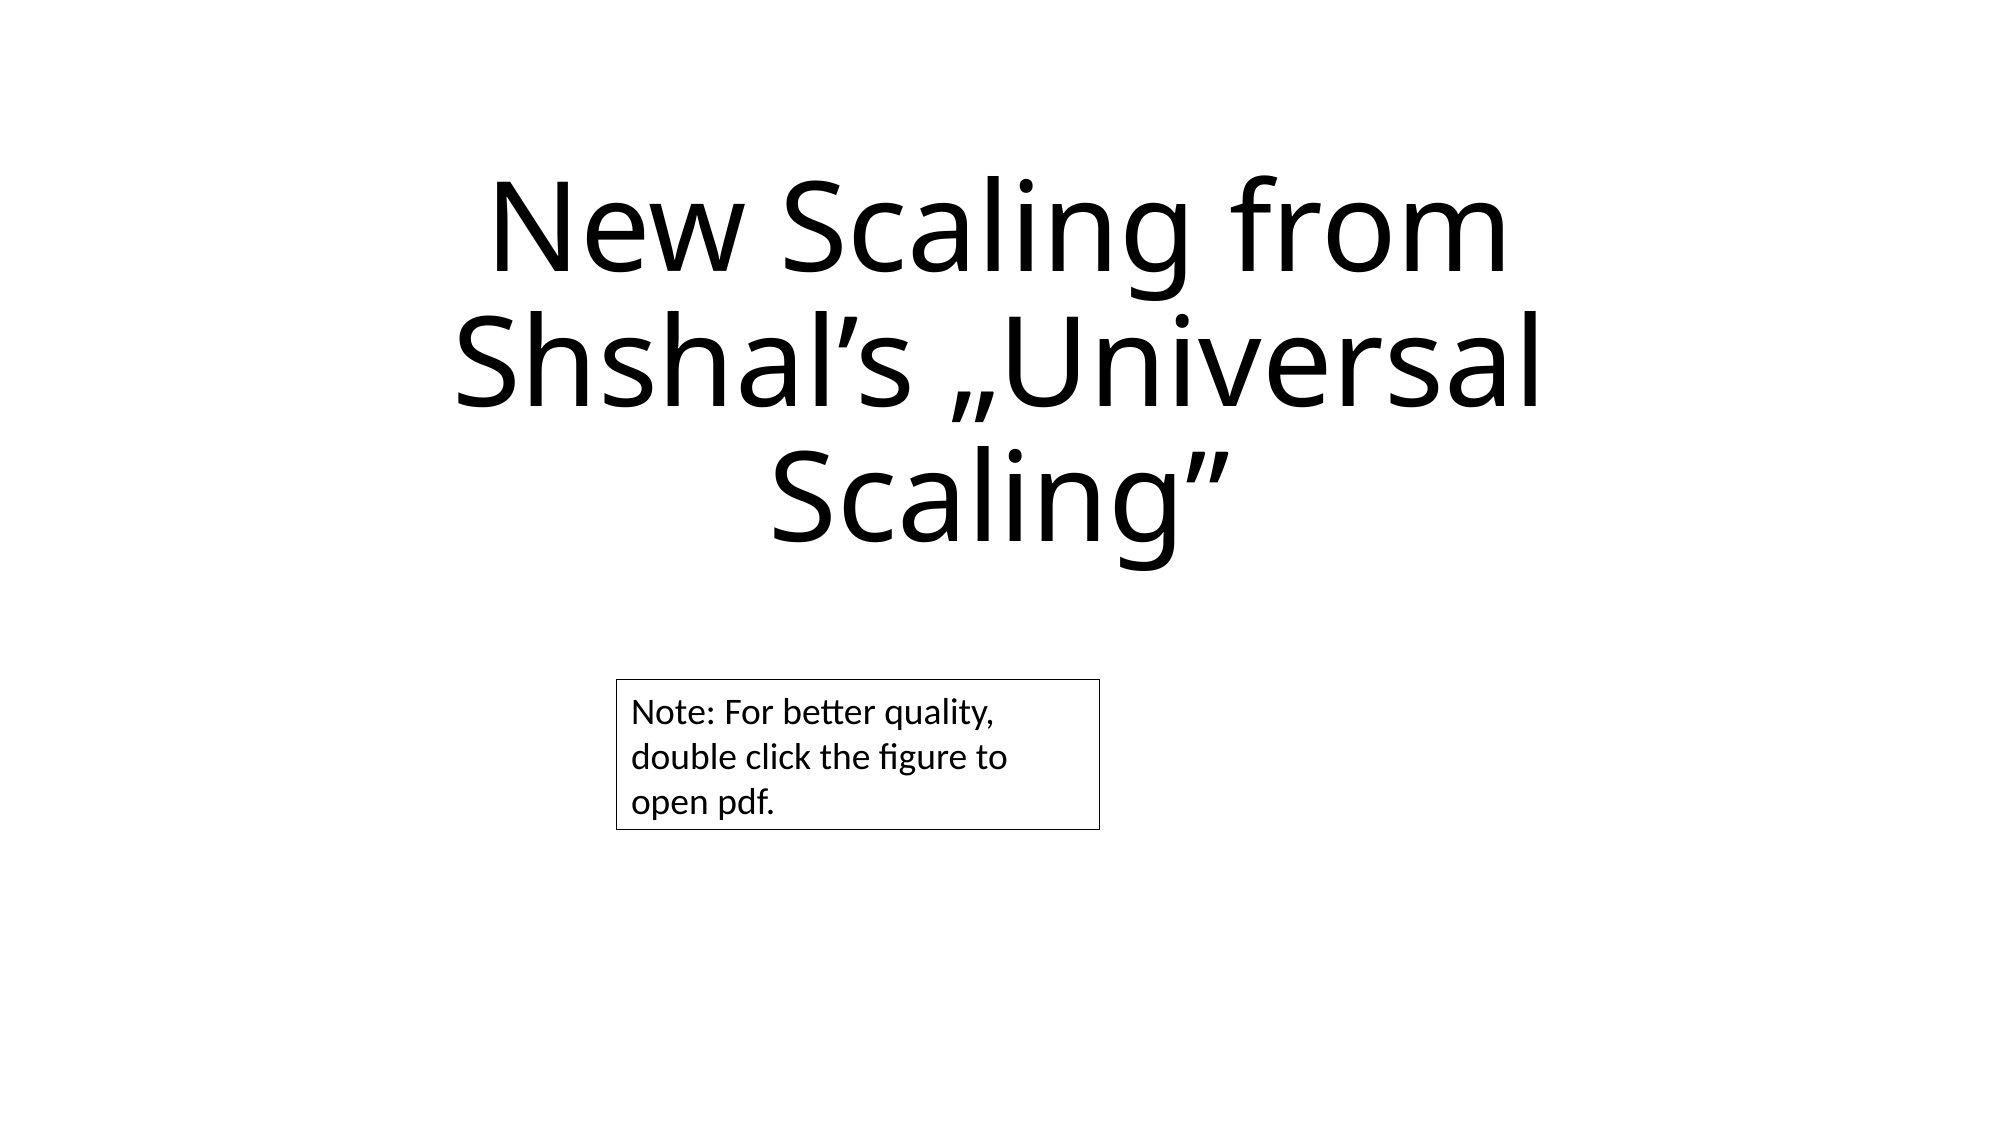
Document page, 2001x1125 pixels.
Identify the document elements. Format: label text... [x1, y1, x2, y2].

title New Scaling from Shshal’s „Universal Scaling” [249, 184, 1750, 576]
text_box Note: For better quality, double click the figure to open pdf. [616, 679, 1100, 830]
